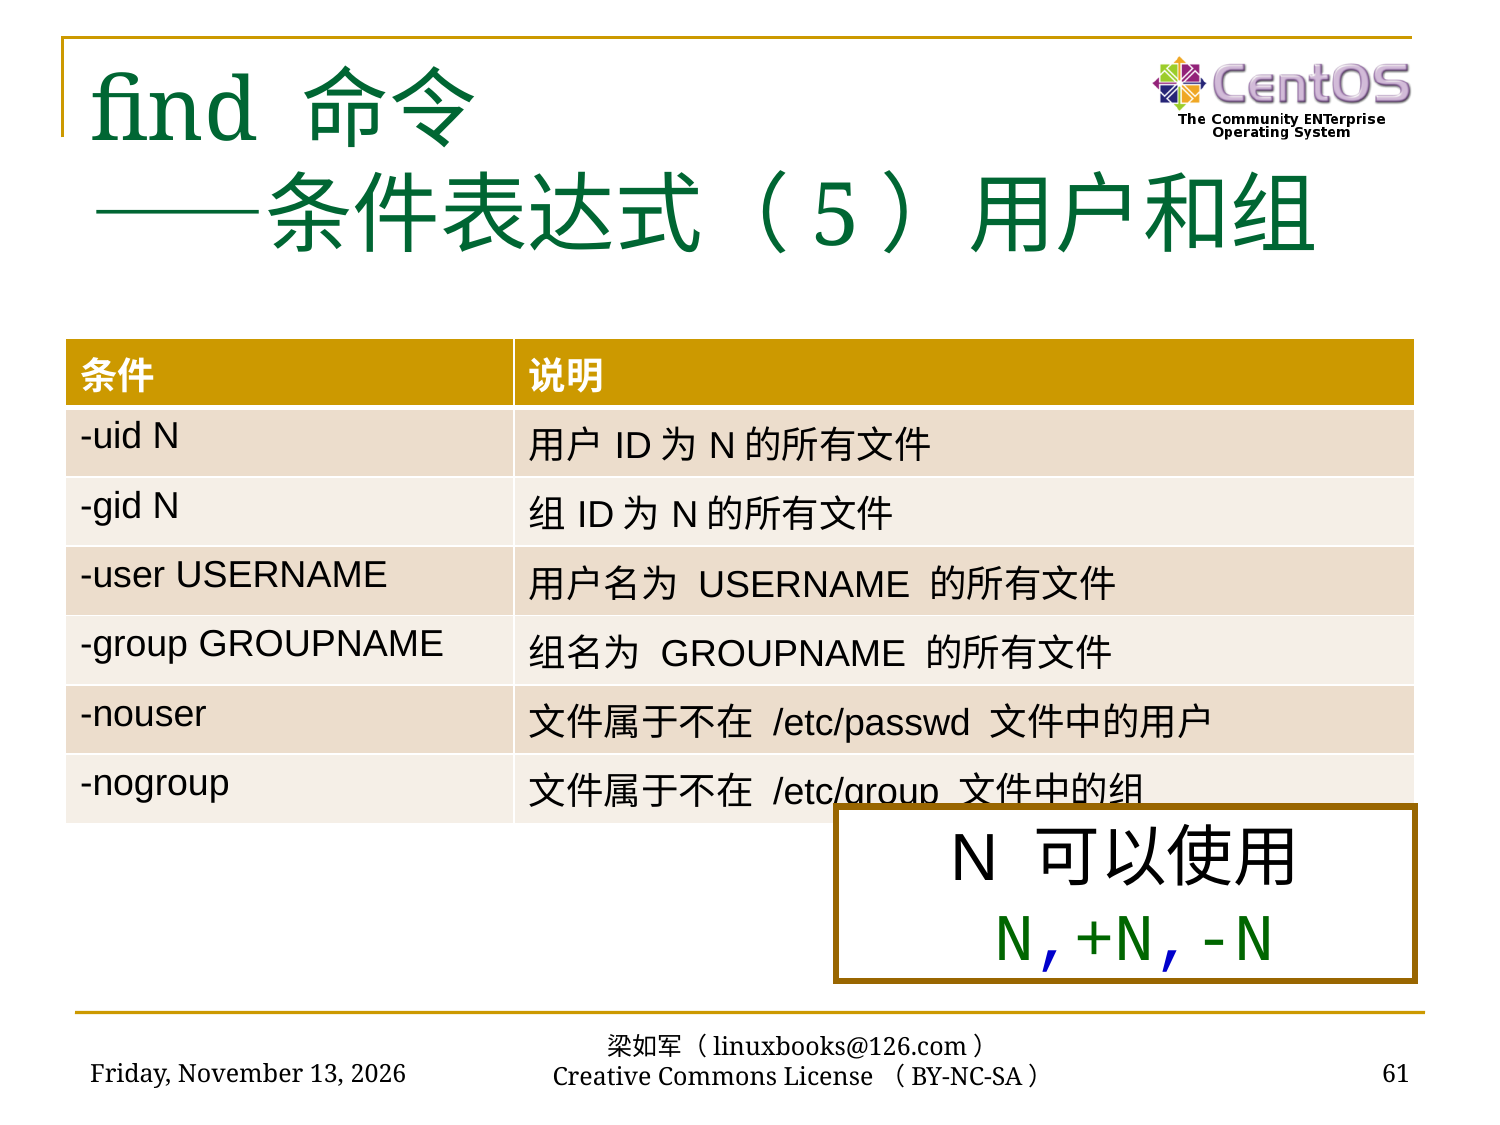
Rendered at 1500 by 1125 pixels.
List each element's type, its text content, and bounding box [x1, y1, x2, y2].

table_cell -nogroup [66, 755, 513, 823]
text_box N 可以使用 N,+N,-N [835, 806, 1415, 982]
table_cell 文件属于不在 /etc/group 文件中的组 [515, 755, 1414, 823]
table_cell 组ID为N的所有文件 [515, 478, 1414, 545]
table_cell -user USERNAME [66, 547, 513, 615]
footer 梁如军（linuxbooks@126.com） Creative Commons License（BY-NC-SA） [359, 1022, 1247, 1099]
table_cell 用户ID为N的所有文件 [515, 410, 1414, 476]
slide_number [74, 1023, 426, 1100]
table_cell -uid N [66, 410, 513, 476]
table_cell 文件属于不在 /etc/passwd 文件中的用户 [515, 686, 1414, 753]
table_header 说明 [515, 339, 1414, 405]
slide_number 61 [1074, 1023, 1426, 1100]
table_cell 组名为 GROUPNAME 的所有文件 [515, 616, 1414, 684]
table_cell -group GROUPNAME [66, 616, 513, 684]
table_cell -gid N [66, 478, 513, 545]
title find 命令 ——条件表达式（5）用户和组 [74, 45, 1426, 233]
table_header 条件 [66, 339, 513, 405]
table_cell 用户名为 USERNAME 的所有文件 [515, 547, 1414, 615]
table_cell -nouser [66, 686, 513, 753]
